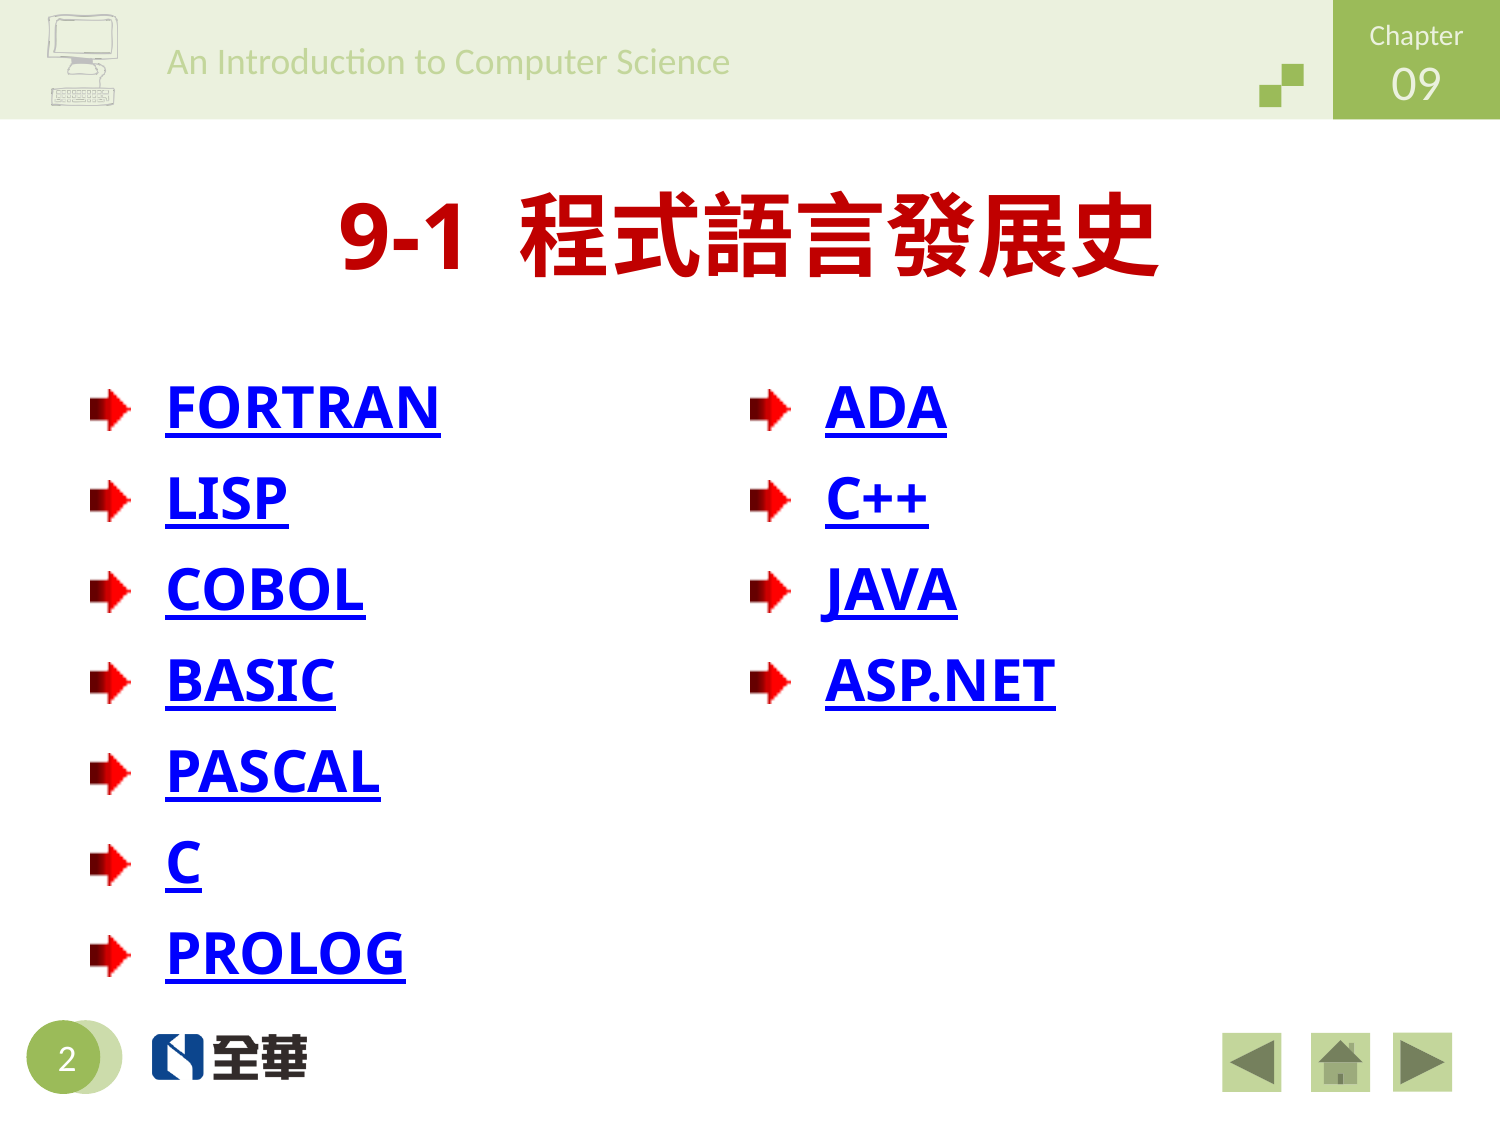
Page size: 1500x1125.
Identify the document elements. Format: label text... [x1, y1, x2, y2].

picture [90, 935, 131, 977]
picture [90, 389, 131, 431]
list FORTRAN LISP COBOL BASIC PASCAL C PROLOG ADA C++ JAVA ASP.NET [75, 363, 1425, 1005]
picture [750, 389, 791, 431]
picture [90, 844, 131, 886]
picture [750, 571, 791, 613]
picture [152, 1034, 307, 1080]
picture [750, 662, 791, 704]
picture [90, 571, 131, 613]
picture [750, 480, 791, 522]
picture [90, 753, 131, 795]
picture [90, 480, 131, 522]
picture [47, 14, 118, 106]
title 9-1 程式語言發展史 [75, 138, 1425, 327]
picture [90, 662, 131, 704]
